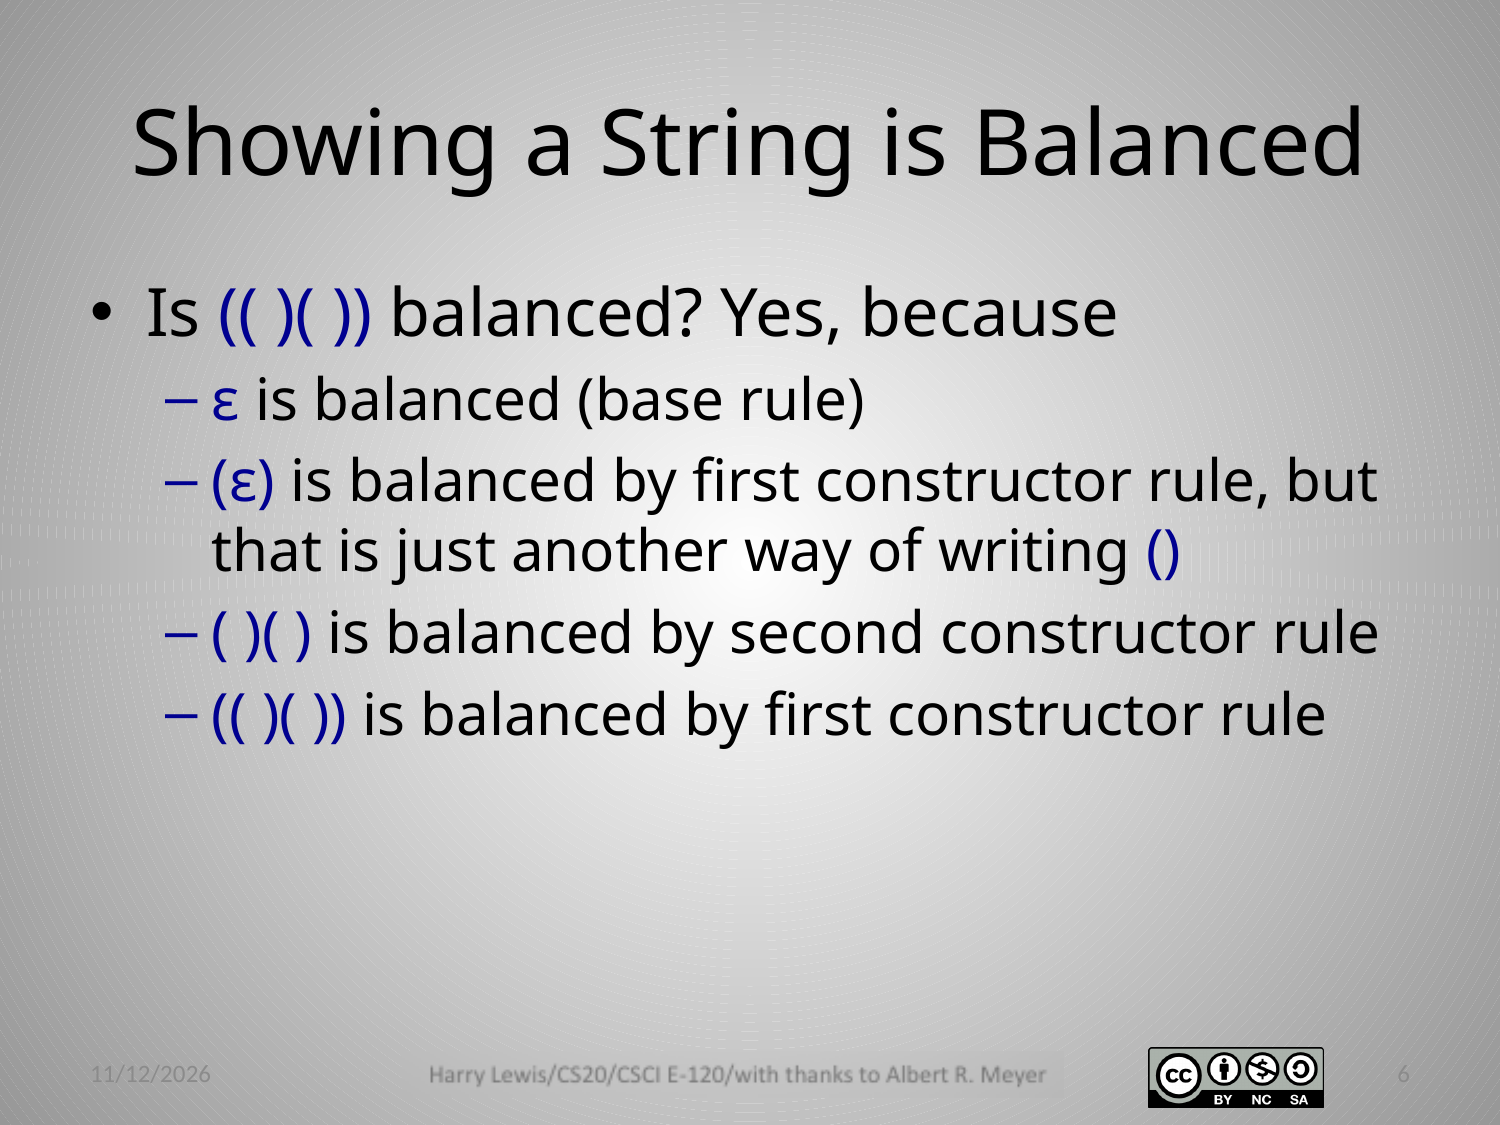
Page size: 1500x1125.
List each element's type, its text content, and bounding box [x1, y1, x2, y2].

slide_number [75, 1042, 425, 1103]
picture [1148, 1103, 1324, 1108]
slide_number 6 [1074, 1042, 1425, 1103]
picture [425, 1051, 1064, 1098]
title Showing a String is Balanced [75, 45, 1425, 233]
list Is (( )( )) balanced? Yes, because ε is balanced (base rule) (ε) is balanced by first constructor rule, but that is just another way of writing () ( )( ) is balanced by second constructor rule (( )( )) is balanced by first constructor rule [75, 262, 1425, 1005]
